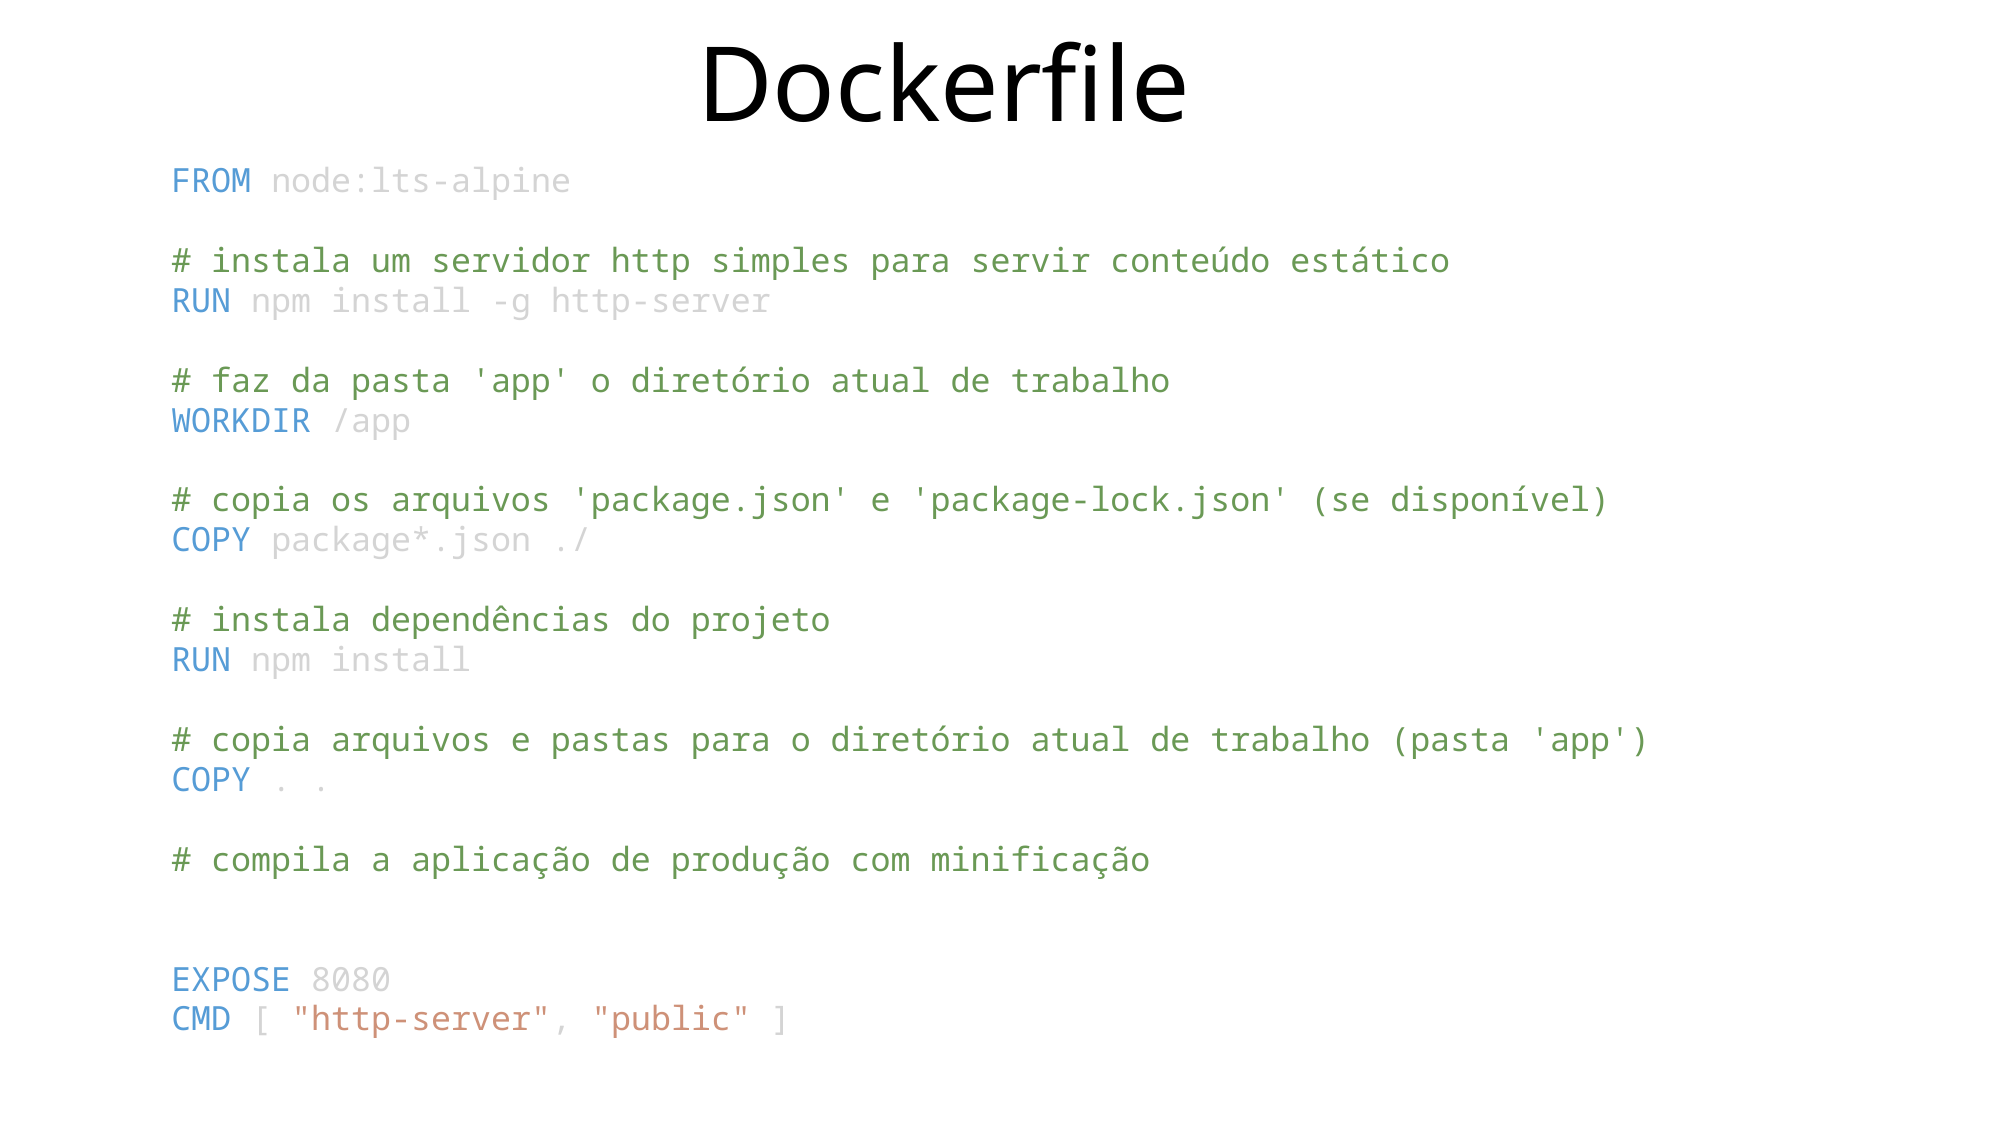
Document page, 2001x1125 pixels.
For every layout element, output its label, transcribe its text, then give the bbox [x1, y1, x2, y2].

text_box FROM node:lts-alpine # instala um servidor http simples para servir conteúdo estático RUN npm install -g http-server # faz da pasta 'app' o diretório atual de trabalho WORKDIR /app # copia os arquivos 'package.json' e 'package-lock.json' (se disponível) COPY package*.json ./ # instala dependências do projeto RUN npm install # copia arquivos e pastas para o diretório atual de trabalho (pasta 'app') COPY . . # compila a aplicação de produção com minificação EXPOSE 8080 CMD [ "http-server", "public" ] [156, 151, 1896, 1045]
title Dockerfile [193, 23, 1694, 151]
